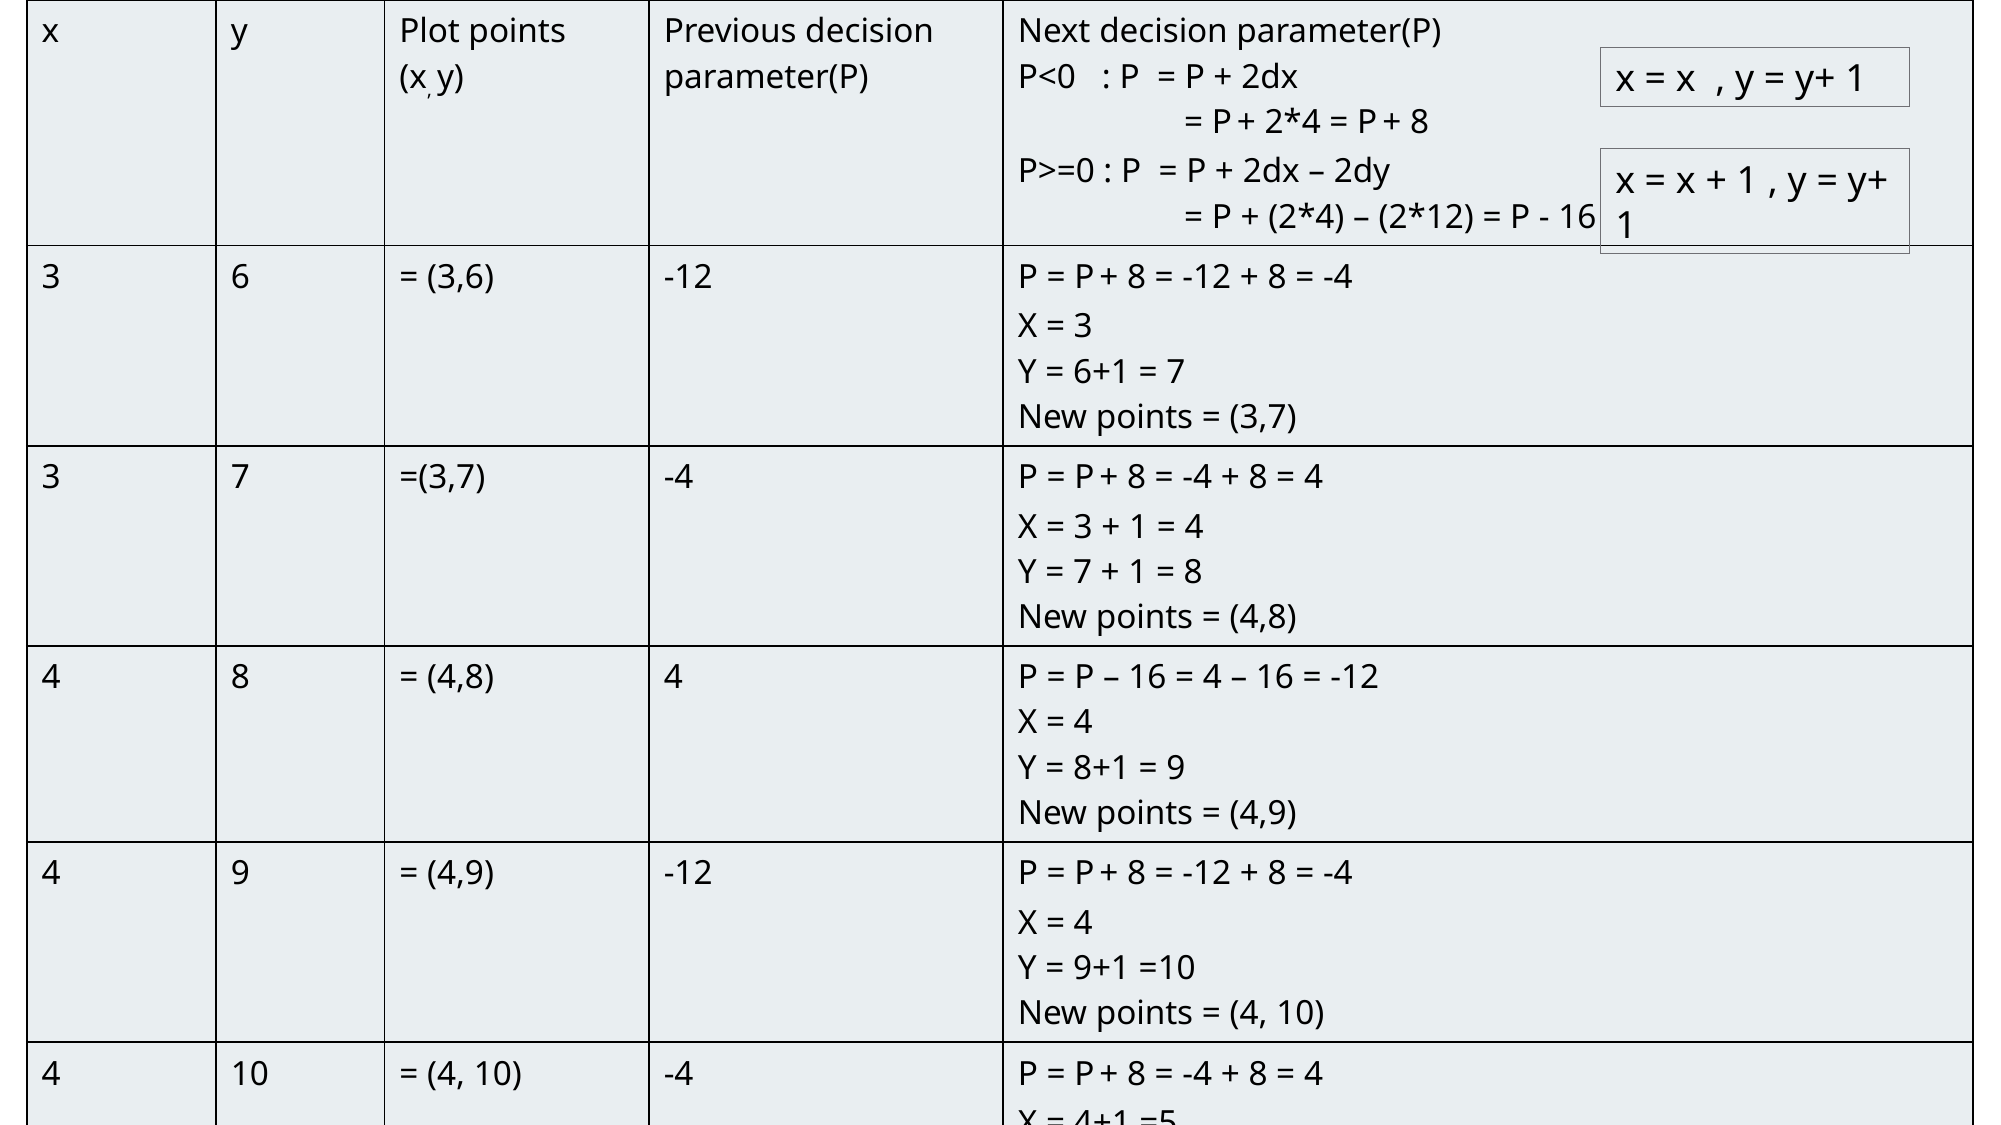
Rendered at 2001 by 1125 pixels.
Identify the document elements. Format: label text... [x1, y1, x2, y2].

table_header Plot points (x, y) [385, 1, 648, 245]
table_cell 7 [217, 447, 384, 645]
table_cell 3 [28, 246, 215, 445]
table_cell 6 [217, 246, 384, 445]
table_cell P = P + 8 = -4 + 8 = 4 X = 4+1 =5 Y = 10 +1 =11 New points = (5, 11) [1004, 1043, 1972, 1125]
table_cell = (3,6) [385, 246, 648, 445]
table_cell P = P – 16 = 4 – 16 = -12 X = 4 Y = 8+1 = 9 New points = (4,9) [1004, 647, 1972, 841]
table_cell 4 [650, 647, 1002, 841]
table_cell 4 [28, 1043, 215, 1125]
table_cell 10 [217, 1043, 384, 1125]
text_box x = x , y = y+ 1 [1600, 47, 1910, 107]
table_cell -12 [650, 843, 1002, 1041]
table_header x [28, 1, 215, 245]
text_box x = x + 1 , y = y+ 1 [1600, 148, 1910, 254]
table_cell 8 [217, 647, 384, 841]
table_header y [217, 1, 384, 245]
table_header Next decision parameter(P) P<0 : P = P + 2dx = P + 2*4 = P + 8 P>=0 : P = P + 2dx – 2dy = P + (2*4) – (2*12) = P - 16 [1004, 1, 1972, 245]
table_cell P = P + 8 = -4 + 8 = 4 X = 3 + 1 = 4 Y = 7 + 1 = 8 New points = (4,8) [1004, 447, 1972, 645]
table_cell 3 [28, 447, 215, 645]
table_cell 9 [217, 843, 384, 1041]
table_cell -12 [650, 246, 1002, 445]
table_cell -4 [650, 447, 1002, 645]
table_cell =(3,7) [385, 447, 648, 645]
table_cell -4 [650, 1043, 1002, 1125]
table_cell P = P + 8 = -12 + 8 = -4 X = 3 Y = 6+1 = 7 New points = (3,7) [1004, 246, 1972, 445]
table_cell = (4,8) [385, 647, 648, 841]
table_cell 4 [28, 843, 215, 1041]
table_header Previous decision parameter(P) [650, 1, 1002, 245]
table_cell 4 [28, 647, 215, 841]
table_cell = (4, 10) [385, 1043, 648, 1125]
table_cell P = P + 8 = -12 + 8 = -4 X = 4 Y = 9+1 =10 New points = (4, 10) [1004, 843, 1972, 1041]
table_cell = (4,9) [385, 843, 648, 1041]
